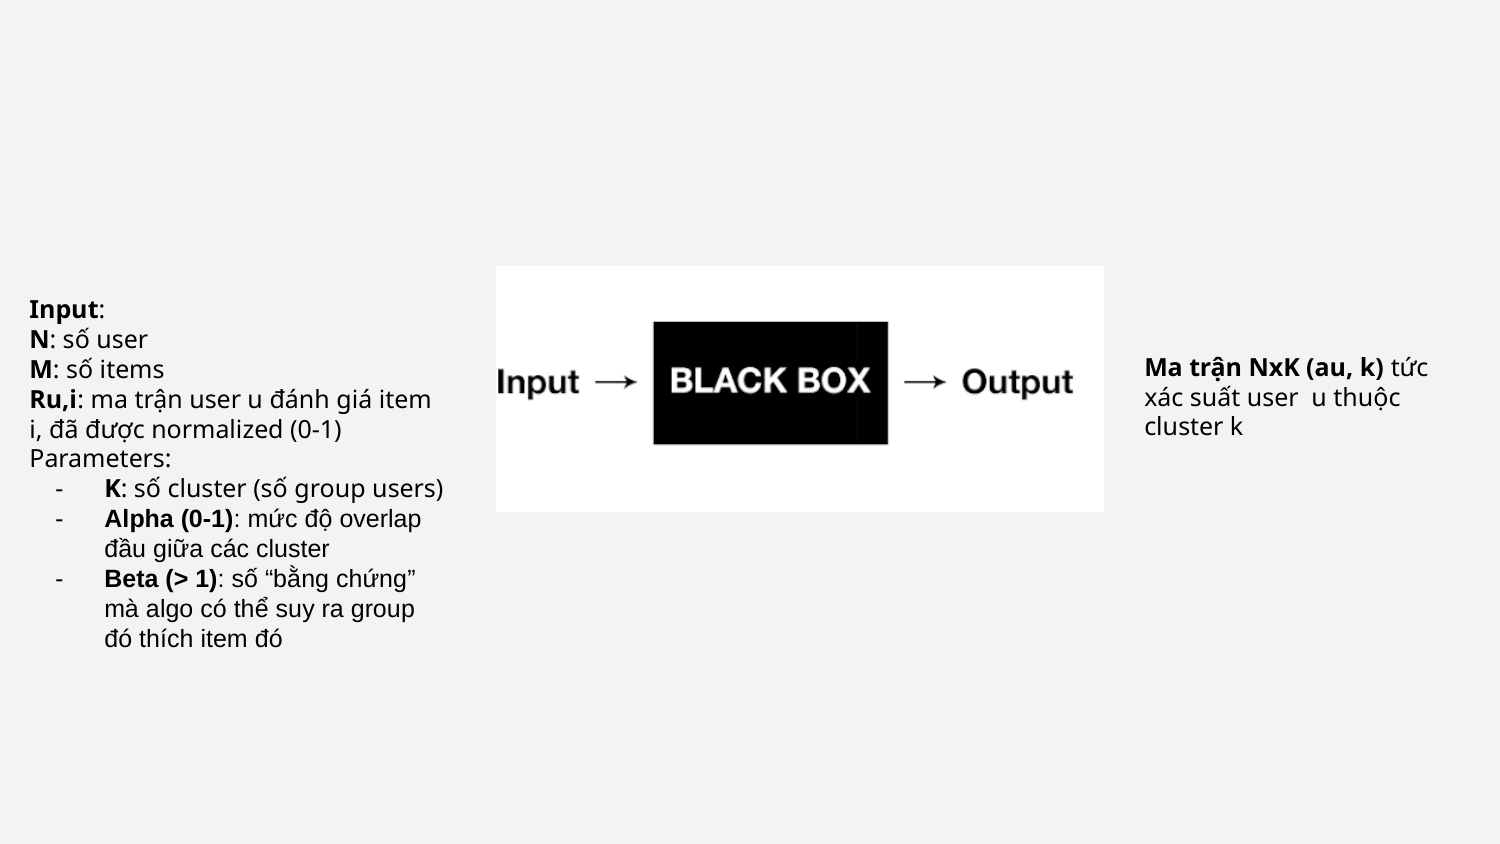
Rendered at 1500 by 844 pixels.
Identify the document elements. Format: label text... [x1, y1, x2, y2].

text_box Input: N: số user M: số items Ru,i: ma trận user u đánh giá item i, đã được normalized (0-1) Parameters: K: số cluster (số group users) Alpha (0-1): mức độ overlap đầu giữa các cluster Beta (> 1): số “bằng chứng” mà algo có thể suy ra group đó thích item đó [14, 68, 461, 775]
picture [496, 265, 1104, 512]
text_box Ma trận NxK (au, k) tức xác suất user u thuộc cluster k [1129, 336, 1486, 456]
